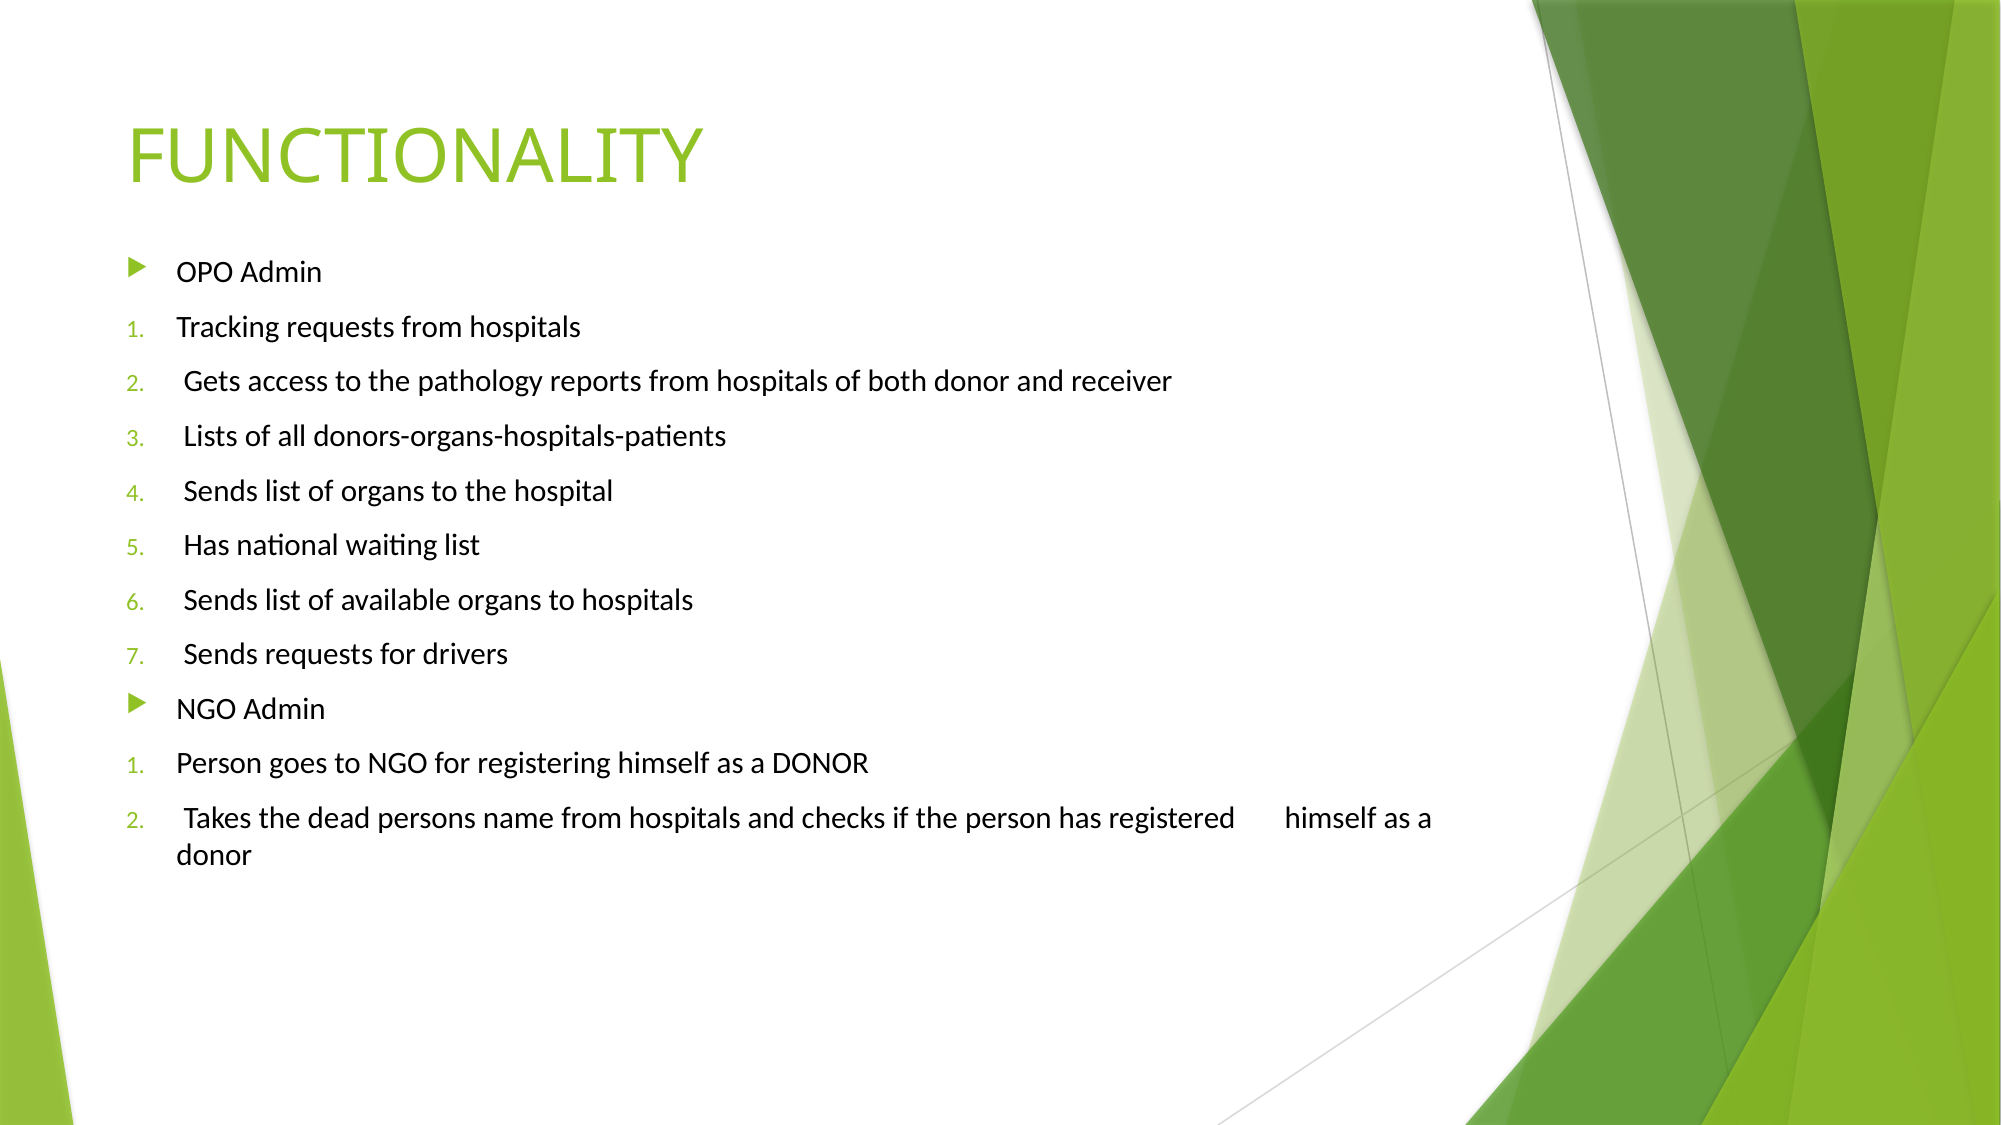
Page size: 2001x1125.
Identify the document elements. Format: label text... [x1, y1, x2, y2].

title FUNCTIONALITY [111, 99, 1522, 226]
list OPO Admin Tracking requests from hospitals Gets access to the pathology reports from hospitals of both donor and receiver Lists of all donors-organs-hospitals-patients Sends list of organs to the hospital Has national waiting list Sends list of available organs to hospitals Sends requests for drivers NGO Admin Person goes to NGO for registering himself as a DONOR Takes the dead persons name from hospitals and checks if the person has registered himself as a donor [111, 244, 1522, 881]
